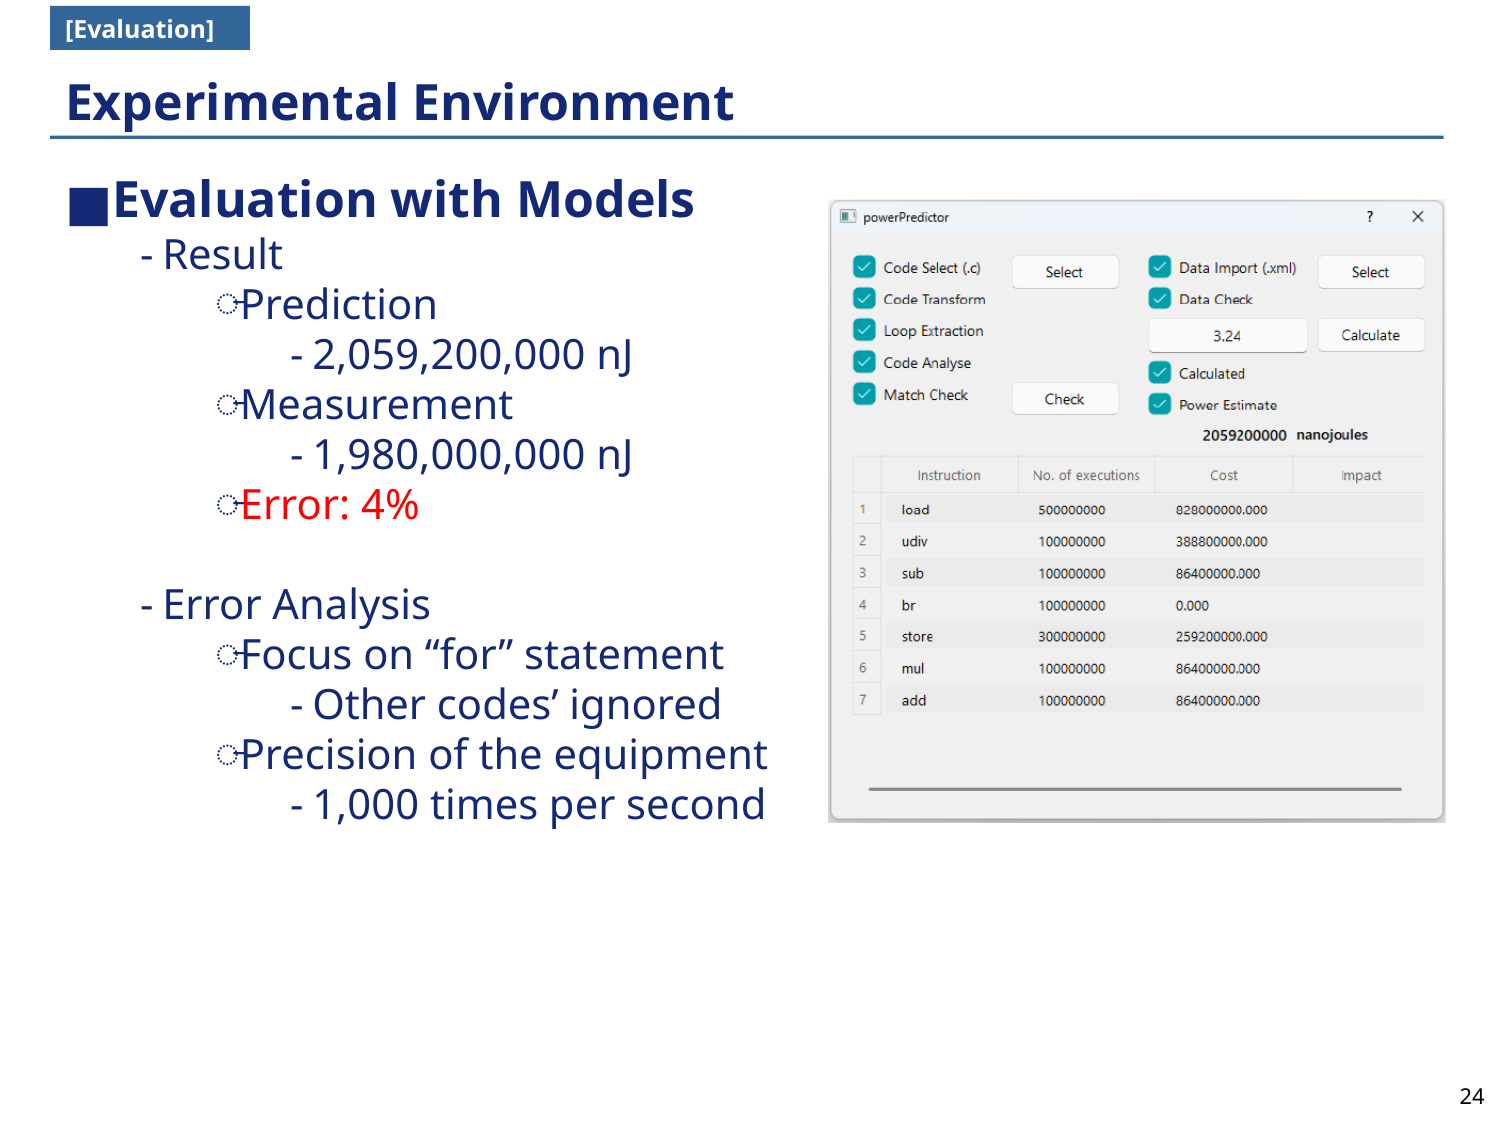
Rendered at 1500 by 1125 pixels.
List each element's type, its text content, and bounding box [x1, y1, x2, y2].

slide_number 24 [1400, 1074, 1500, 1125]
title Experimental Environment [50, 62, 1325, 138]
text_box Evaluation with Models Result Prediction 2,059,200,000 nJ Measurement 1,980,000,000 nJ Error: 4% Error Analysis Focus on “for” statement Other codes’ ignored Precision of the equipment 1,000 times per second [50, 160, 1472, 1048]
picture [825, 194, 1450, 824]
text_box [Evaluation] [50, 5, 250, 50]
